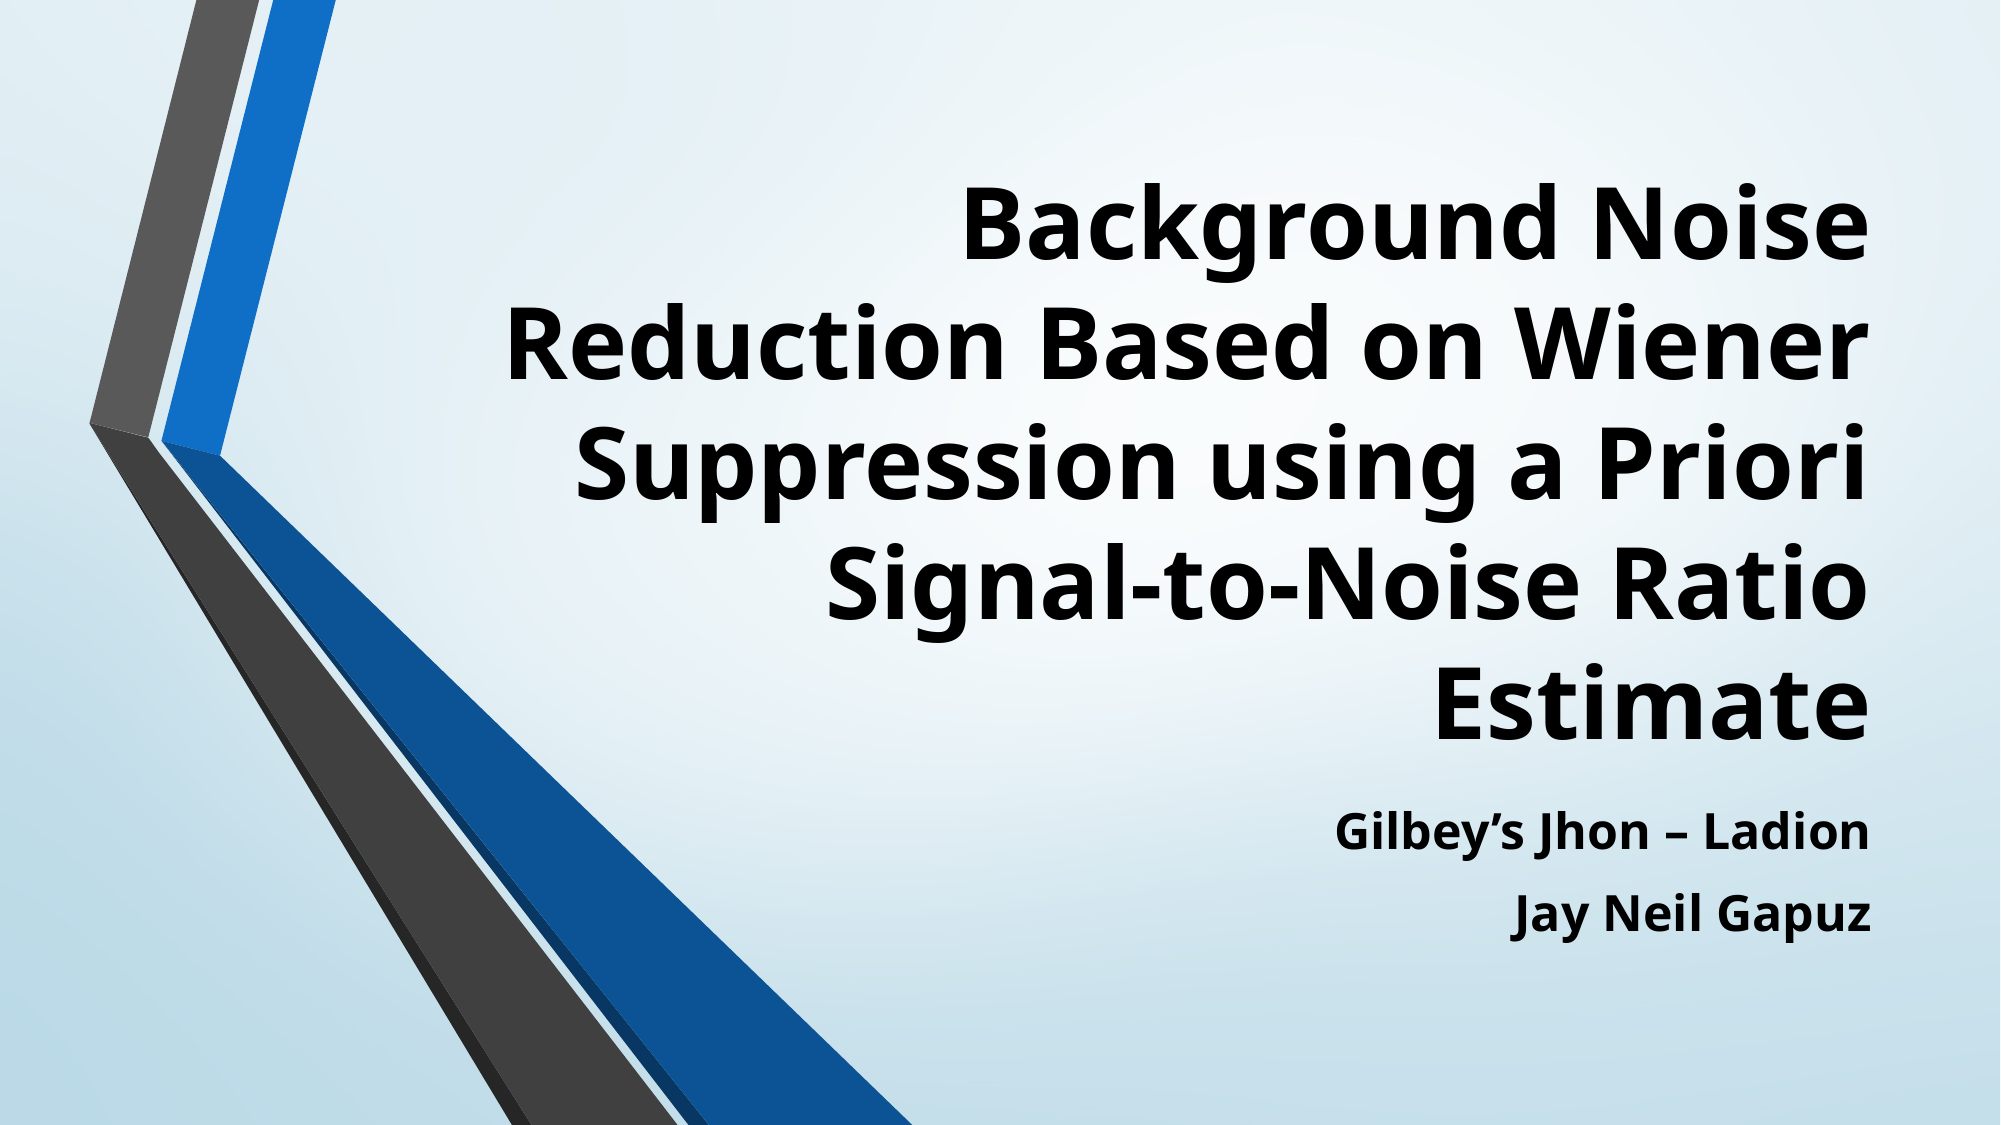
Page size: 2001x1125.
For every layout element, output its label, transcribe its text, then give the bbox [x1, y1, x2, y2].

subtitle Gilbey’s Jhon – Ladion Jay Neil Gapuz [740, 791, 1887, 937]
title Background Noise Reduction Based on Wiener Suppression using a Priori Signal-to-Noise Ratio Estimate [480, 337, 1887, 767]
